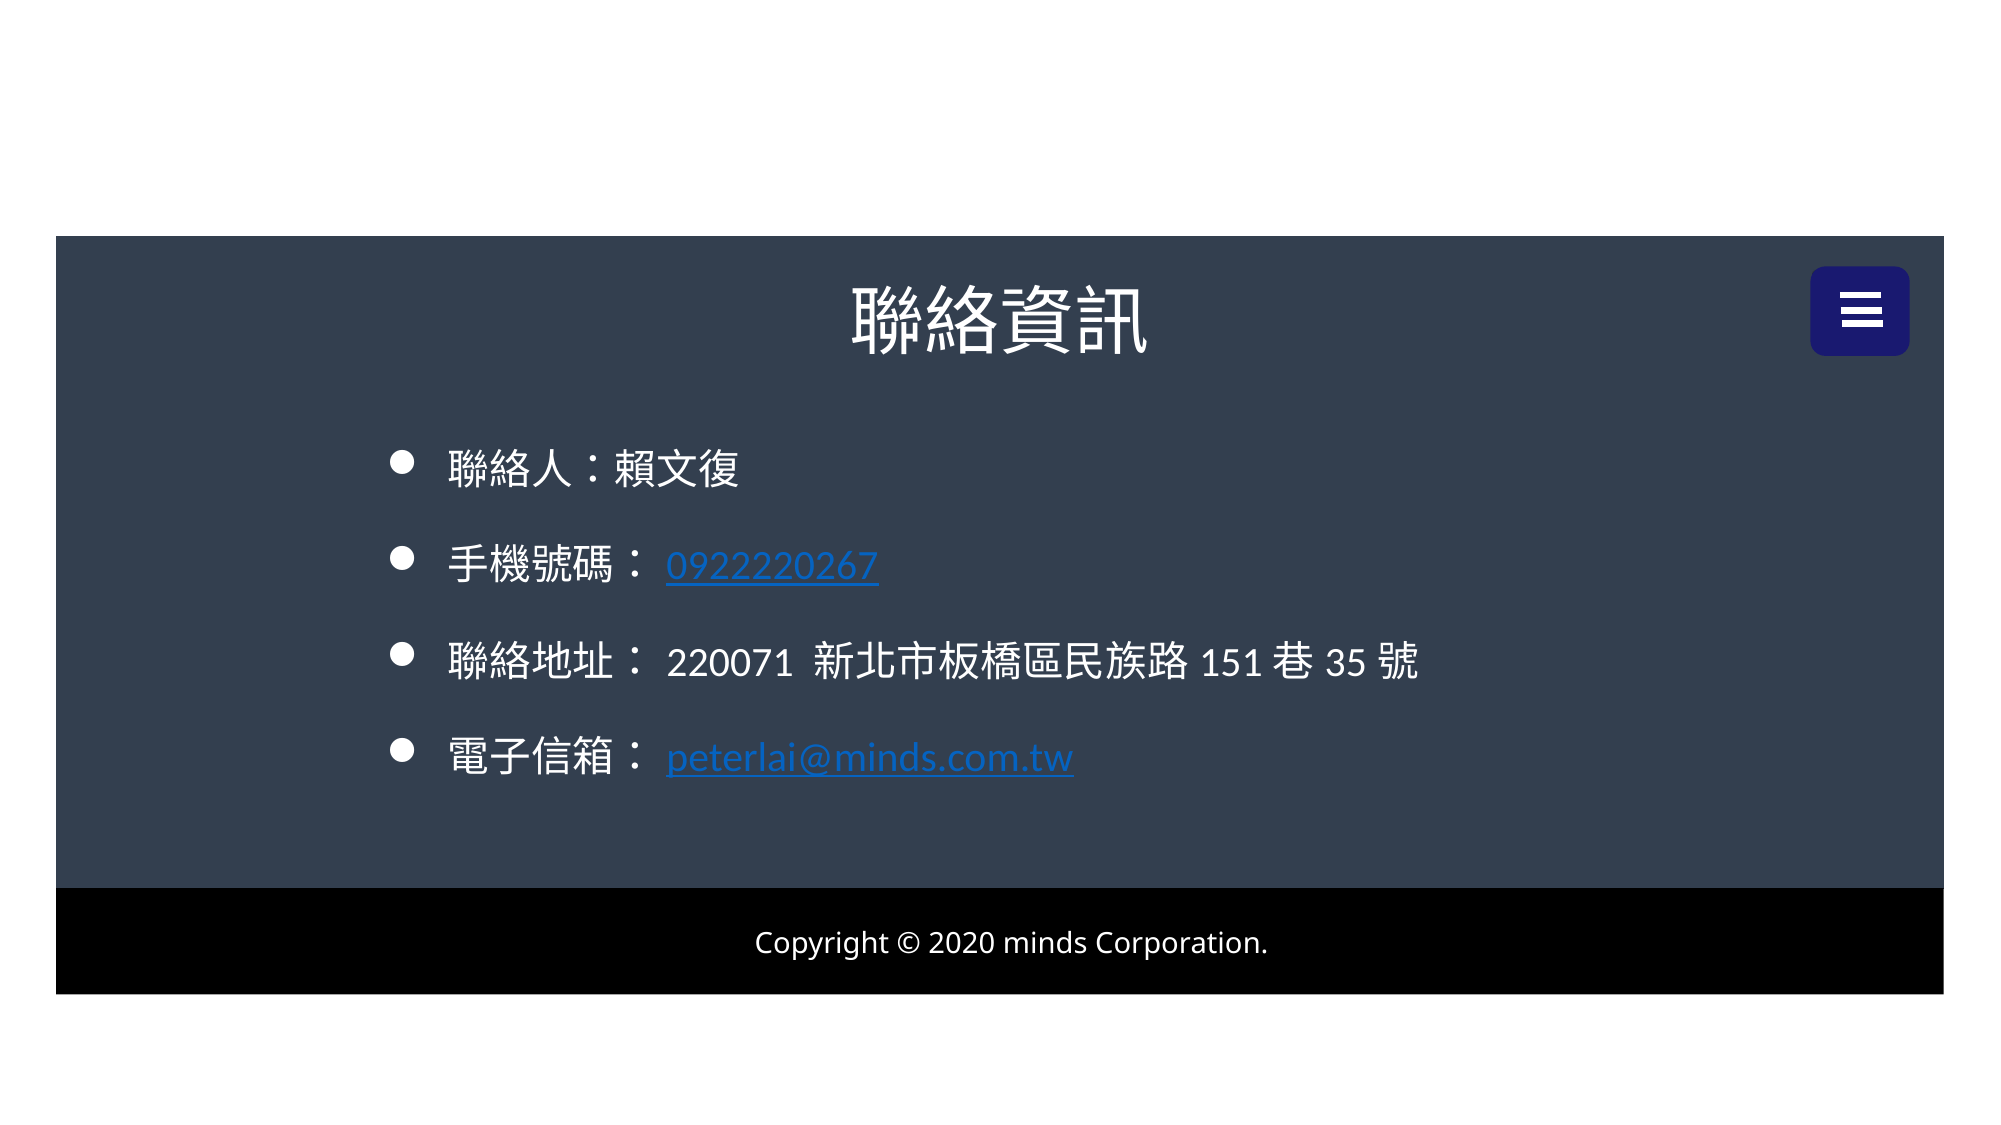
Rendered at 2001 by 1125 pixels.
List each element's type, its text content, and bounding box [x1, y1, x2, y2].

picture [56, 236, 1944, 889]
text_box Copyright © 2020 minds Corporation. [544, 916, 1479, 967]
text_box [55, 887, 1945, 996]
